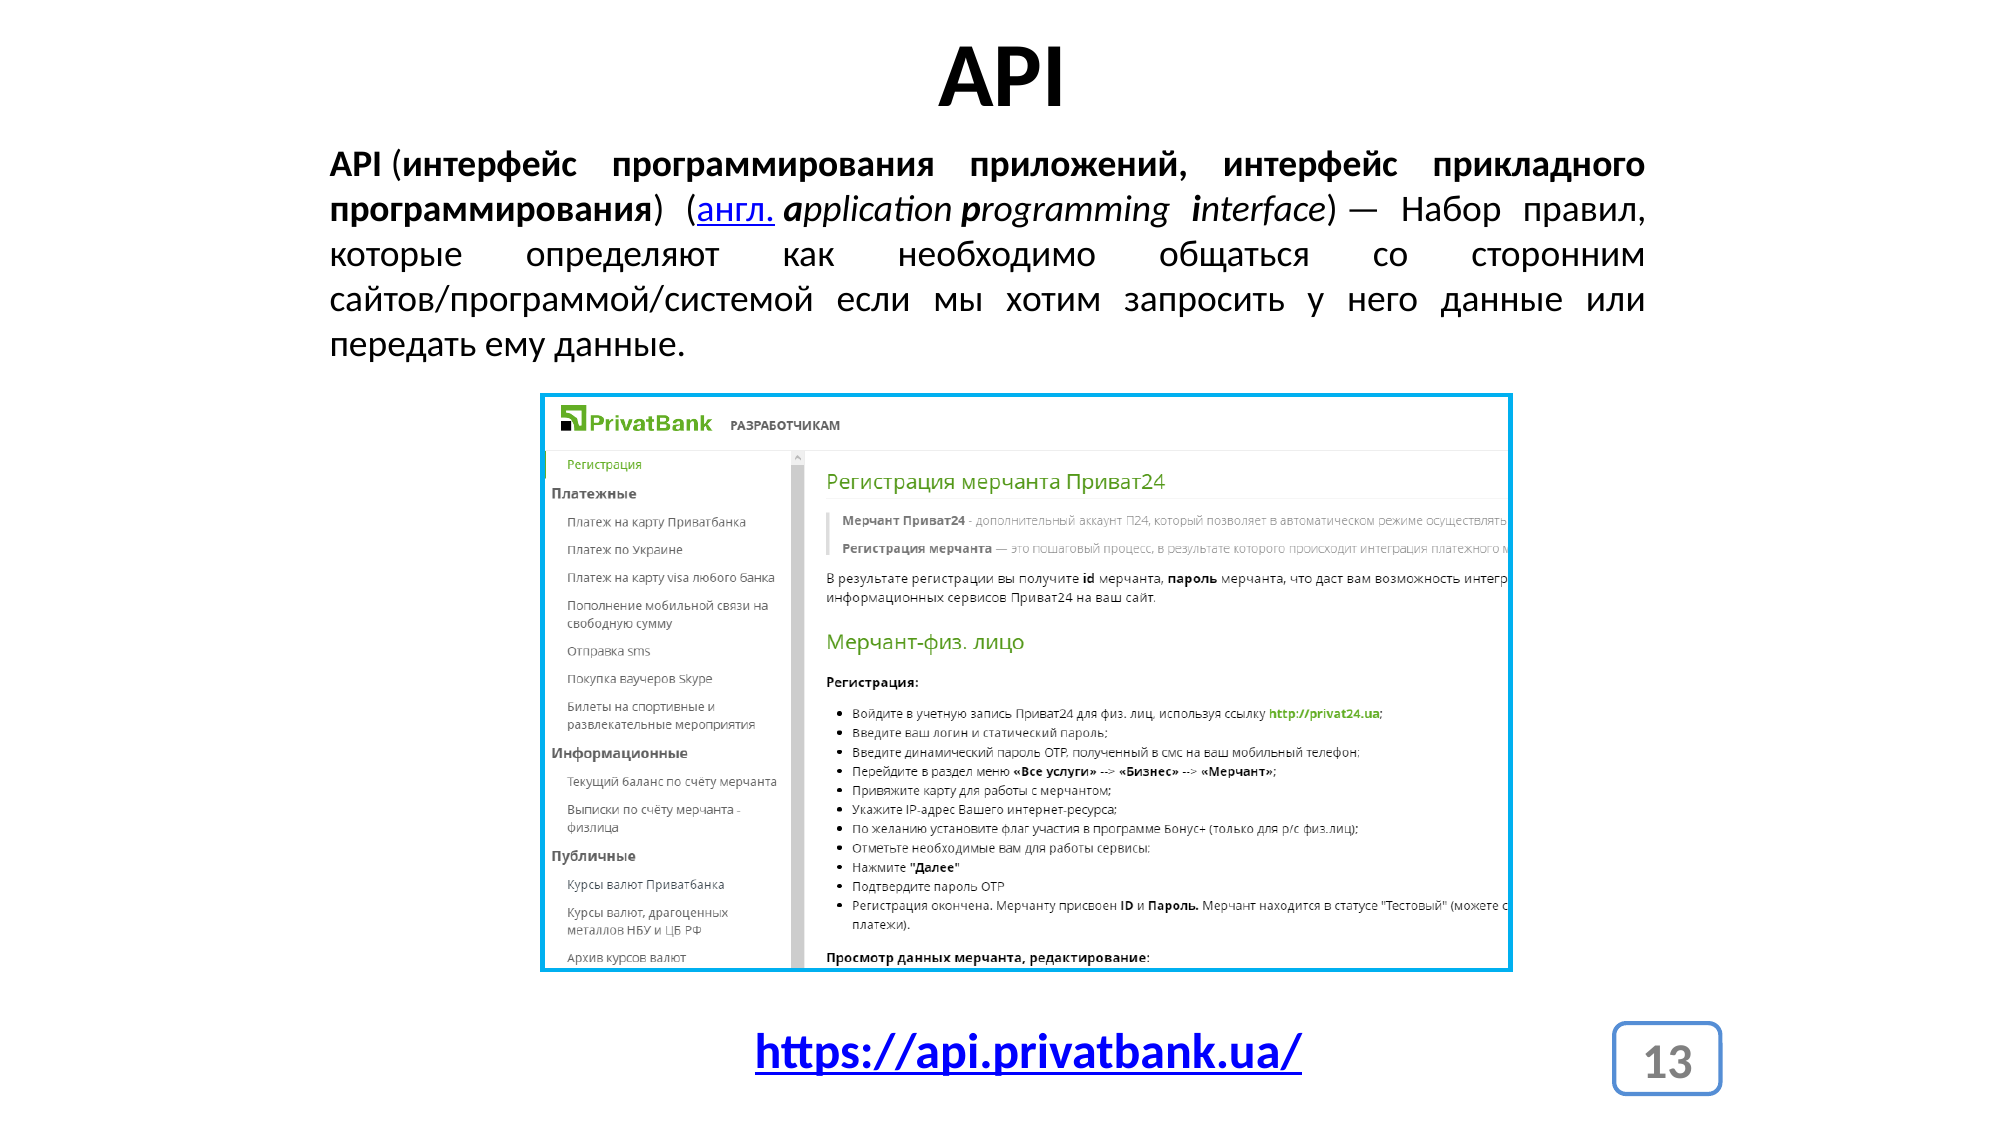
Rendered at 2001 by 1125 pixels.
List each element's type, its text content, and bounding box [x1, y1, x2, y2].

text_box https://api.privatbank.ua/ [466, 1011, 1591, 1087]
text_box 13 [1612, 1021, 1723, 1097]
picture [546, 398, 1507, 967]
text_box API [923, 7, 1082, 132]
text_box API (интерфейс программирования приложений, интерфейс прикладного программирования) (англ. application programming interface) — Набор правил, которые определяют как необходимо общаться со сторонним сайтов/программой/системой если мы хотим запросить у него данные или передать ему данные. [314, 131, 1662, 371]
